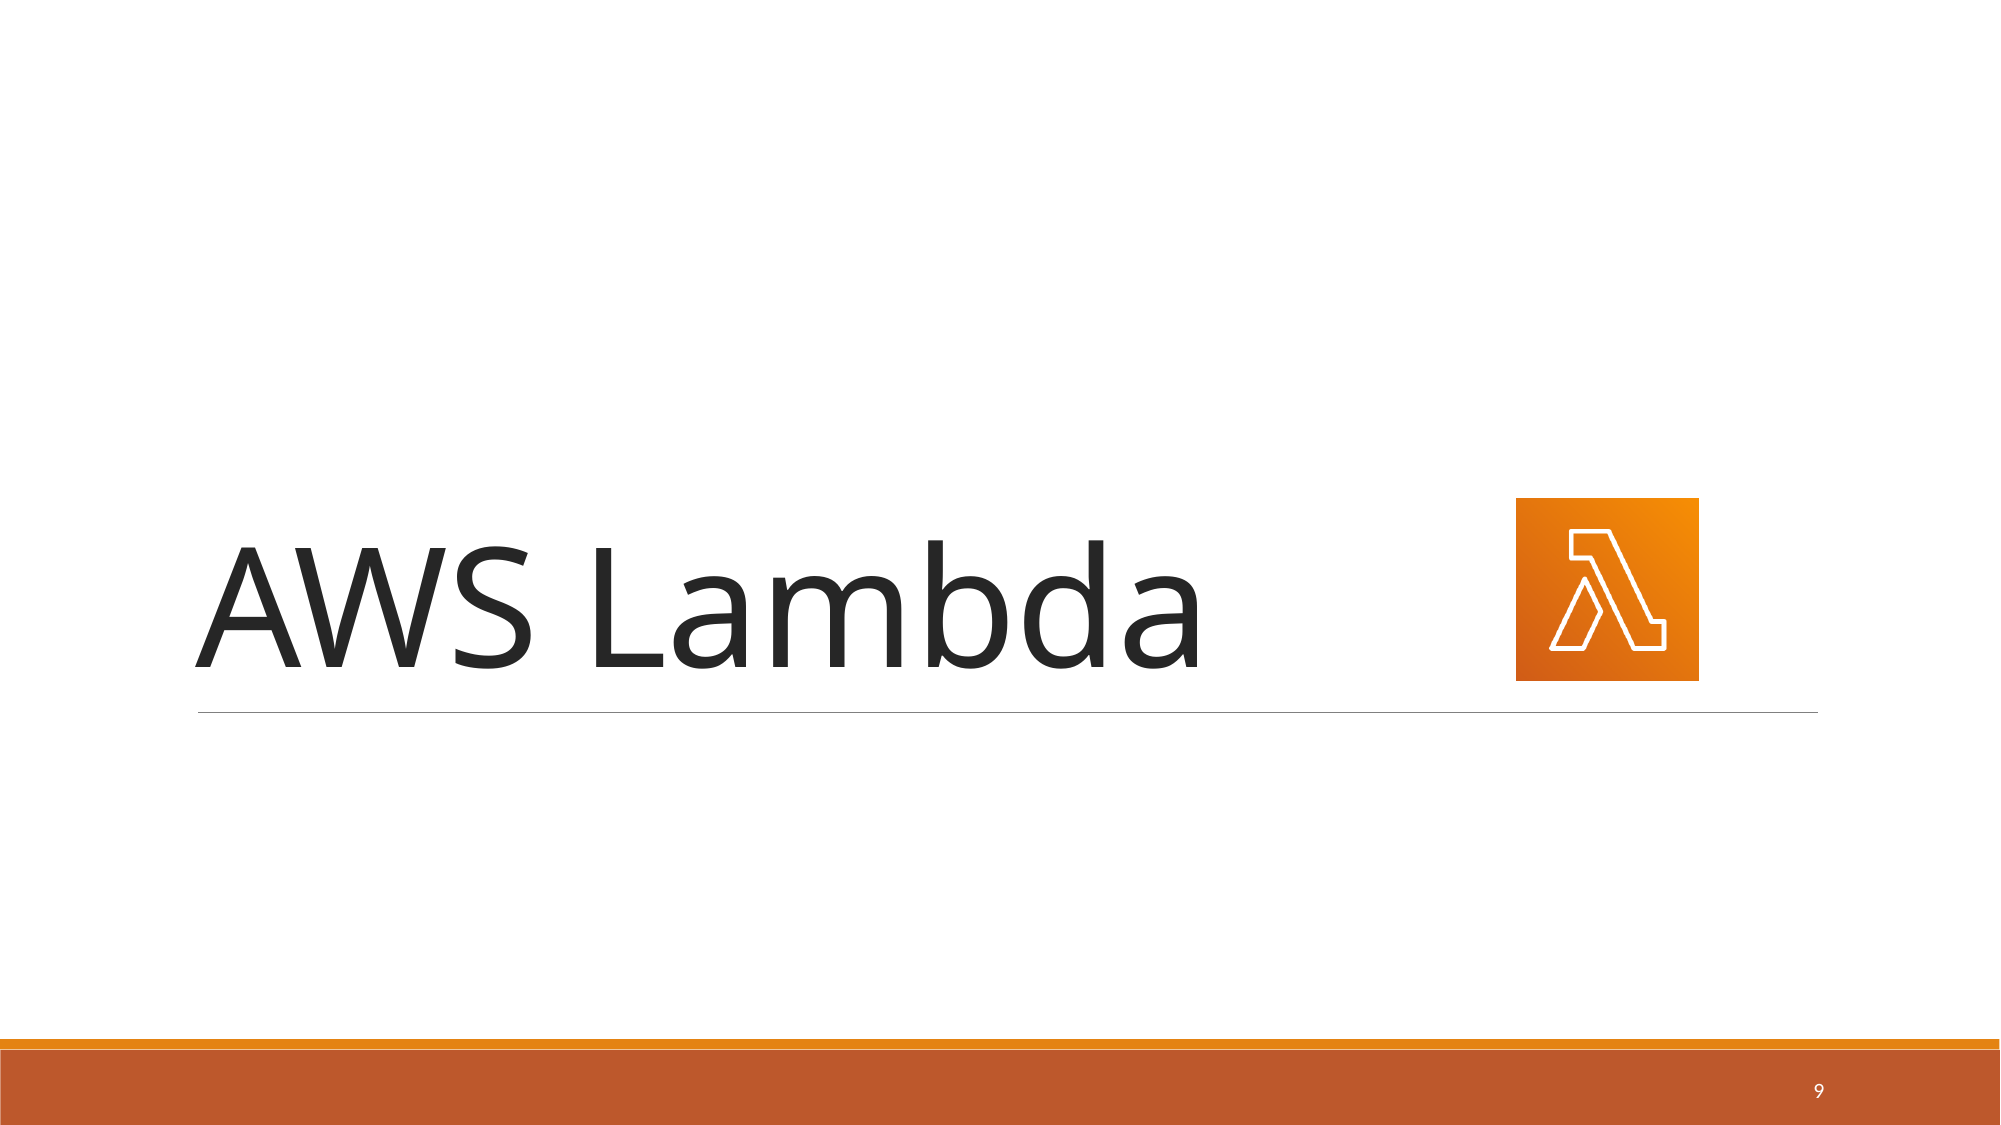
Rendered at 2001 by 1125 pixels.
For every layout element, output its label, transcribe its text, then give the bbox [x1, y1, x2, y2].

picture [1515, 498, 1699, 682]
title AWS Lambda [180, 124, 1830, 710]
slide_number 9 [1624, 1059, 1840, 1120]
